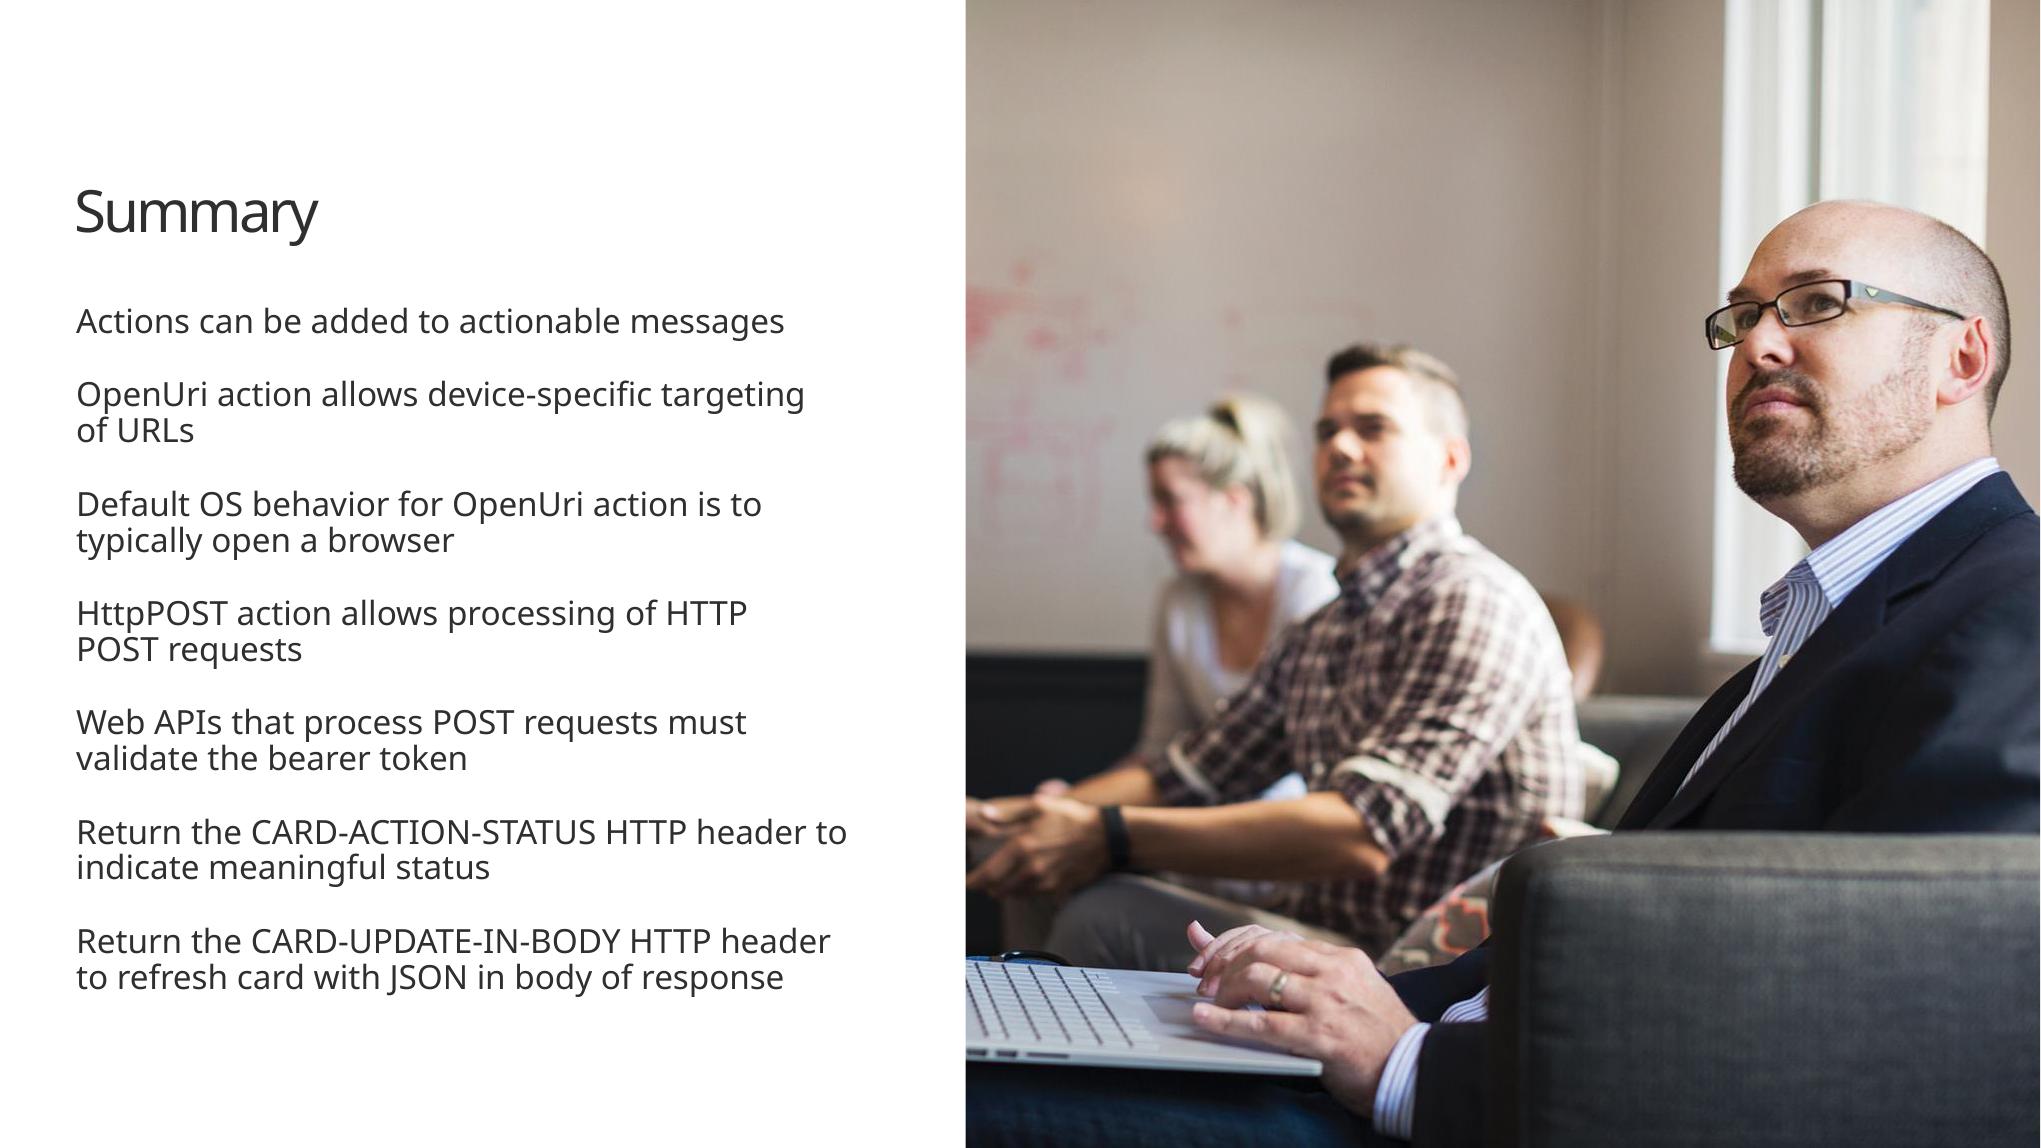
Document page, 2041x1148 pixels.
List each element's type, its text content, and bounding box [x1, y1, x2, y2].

text_box Actions can be added to actionable messages OpenUri action allows device-specific targeting of URLs Default OS behavior for OpenUri action is to typically open a browser HttpPOST action allows processing of HTTP POST requests Web APIs that process POST requests must validate the bearer token Return the CARD-ACTION-STATUS HTTP header to indicate meaningful status Return the CARD-UPDATE-IN-BODY HTTP header to refresh card with JSON in body of response [76, 304, 853, 997]
title Summary [74, 177, 965, 245]
picture [965, 0, 2041, 1148]
